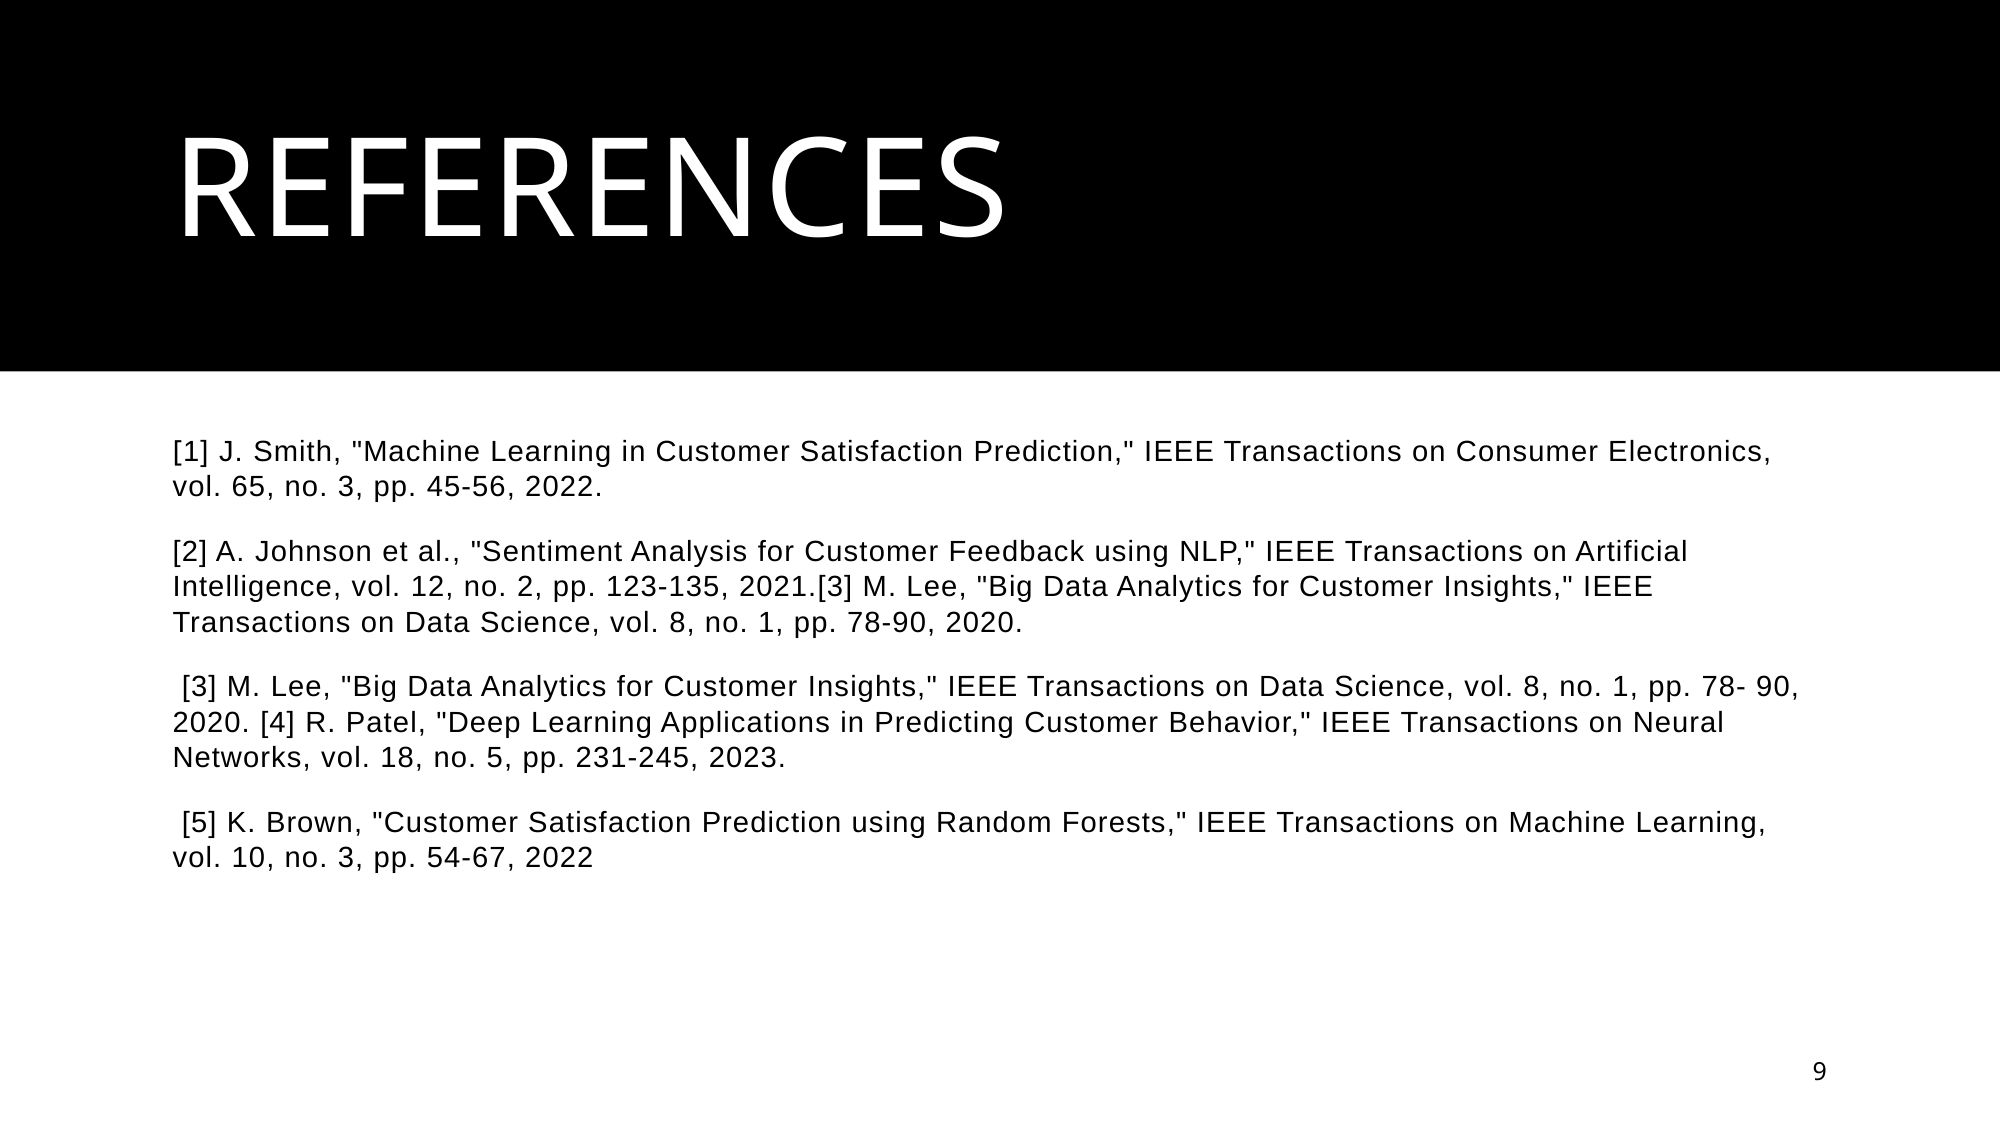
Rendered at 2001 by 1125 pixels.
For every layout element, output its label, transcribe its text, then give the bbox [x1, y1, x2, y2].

slide_number 9 [1688, 1042, 1842, 1103]
title References [157, 52, 1842, 332]
list [1] J. Smith, "Machine Learning in Customer Satisfaction Prediction," IEEE Transactions on Consumer Electronics, vol. 65, no. 3, pp. 45-56, 2022. [2] A. Johnson et al., "Sentiment Analysis for Customer Feedback using NLP," IEEE Transactions on Artificial Intelligence, vol. 12, no. 2, pp. 123-135, 2021.[3] M. Lee, "Big Data Analytics for Customer Insights," IEEE Transactions on Data Science, vol. 8, no. 1, pp. 78-90, 2020. [3] M. Lee, "Big Data Analytics for Customer Insights," IEEE Transactions on Data Science, vol. 8, no. 1, pp. 78- 90, 2020. [4] R. Patel, "Deep Learning Applications in Predicting Customer Behavior," IEEE Transactions on Neural Networks, vol. 18, no. 5, pp. 231-245, 2023. [5] K. Brown, "Customer Satisfaction Prediction using Random Forests," IEEE Transactions on Machine Learning, vol. 10, no. 3, pp. 54-67, 2022 [157, 424, 1842, 1014]
